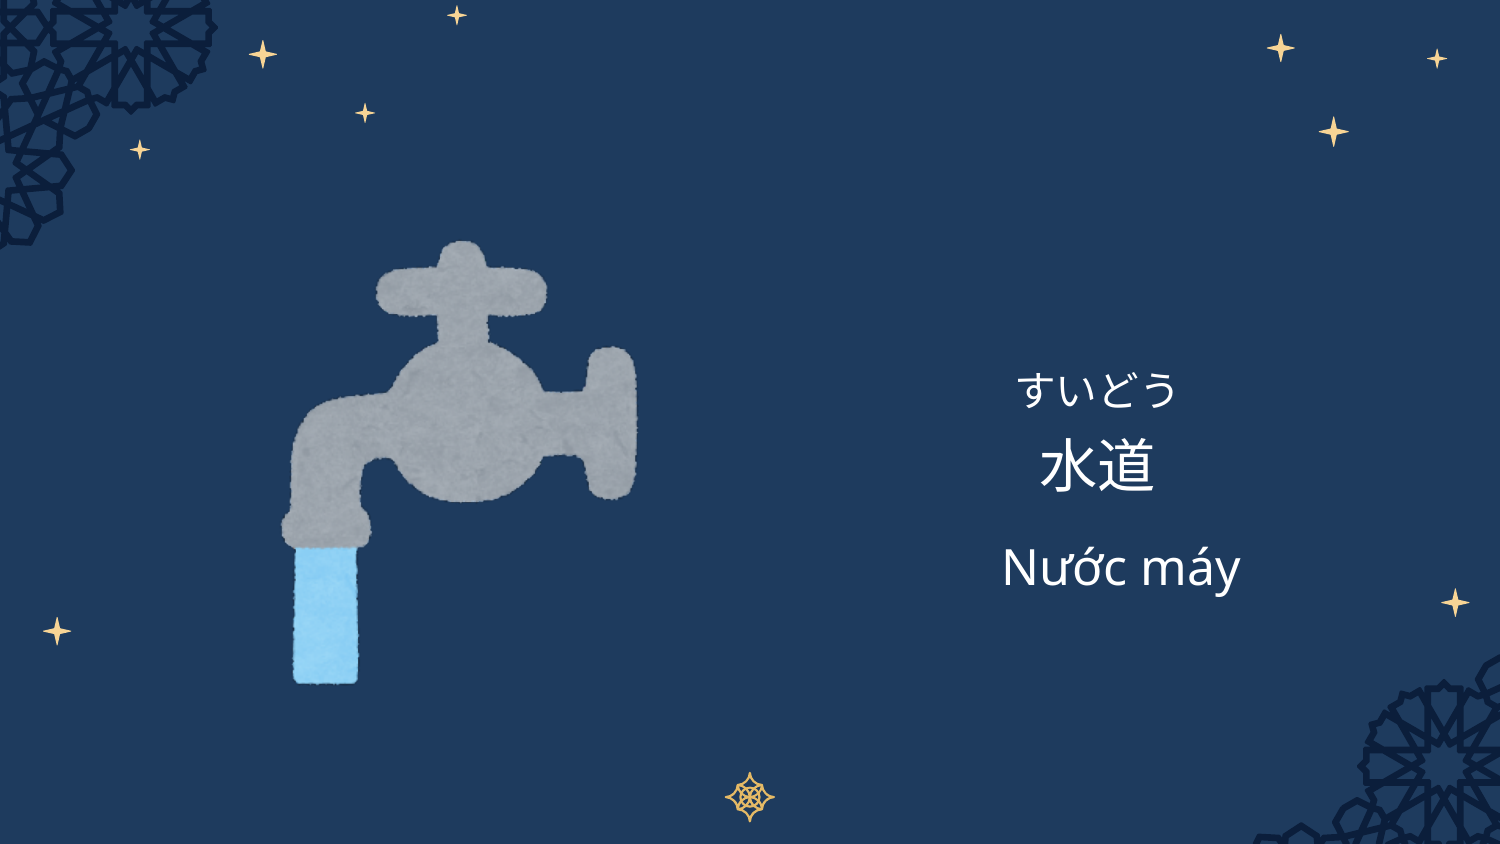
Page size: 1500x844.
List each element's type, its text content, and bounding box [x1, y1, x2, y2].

text_box Nước máy [986, 527, 1467, 603]
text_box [129, 102, 1350, 160]
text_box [999, 357, 1500, 508]
picture [252, 230, 665, 700]
